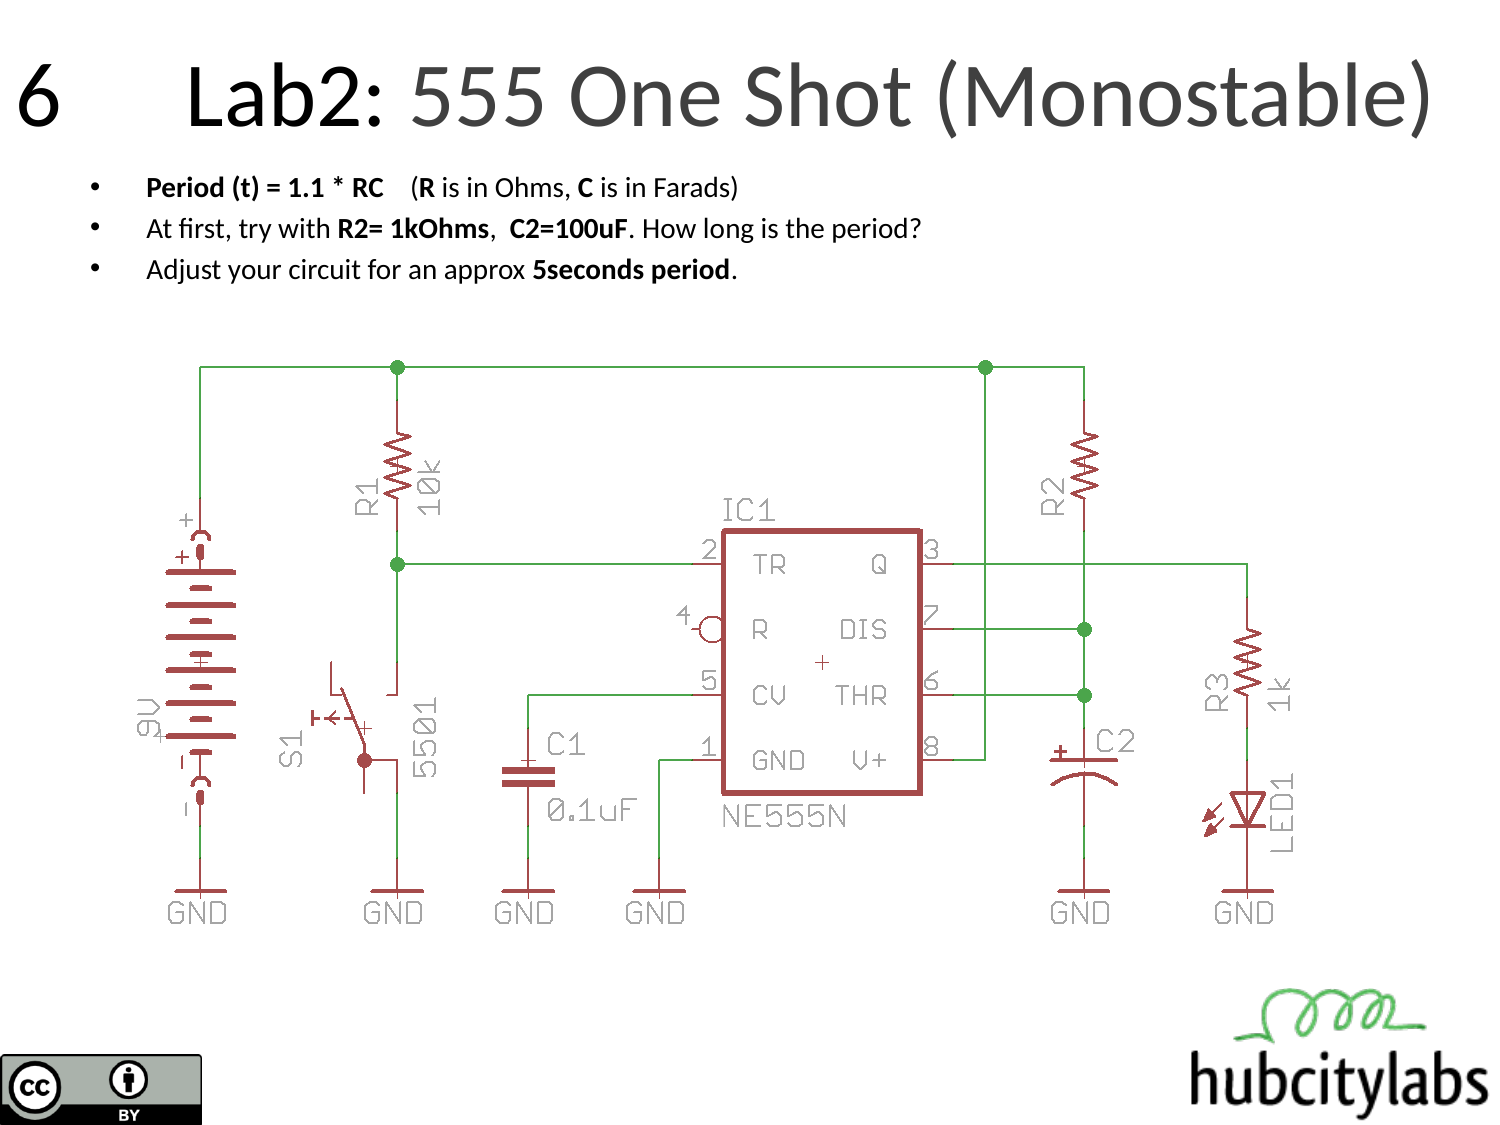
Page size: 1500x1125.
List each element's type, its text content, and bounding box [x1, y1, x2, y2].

picture [1186, 988, 1491, 1125]
title 6 Lab2: 555 One Shot (Monostable) [0, 0, 1500, 183]
picture [0, 1054, 202, 1125]
picture [135, 337, 1312, 965]
list Period (t) = 1.1 * RC (R is in Ohms, C is in Farads) At first, try with R2= 1kOhms, C2=100uF. How long is the period? Adjust your circuit for an approx 5seconds period. [75, 160, 1425, 646]
